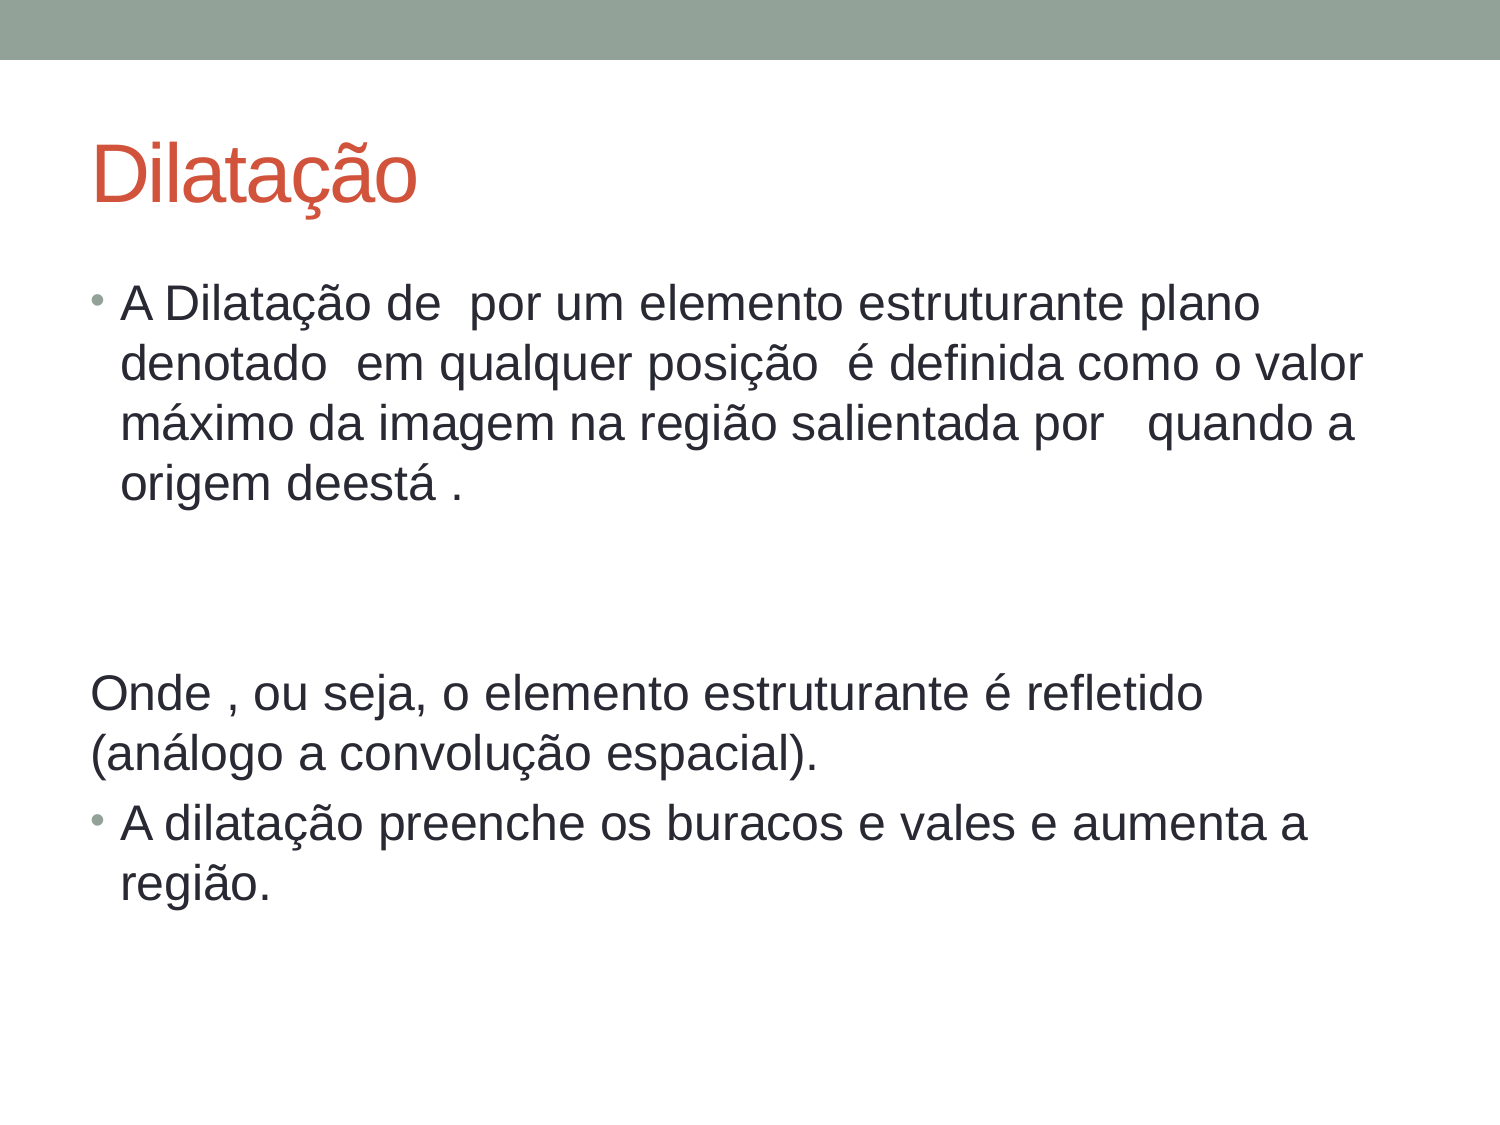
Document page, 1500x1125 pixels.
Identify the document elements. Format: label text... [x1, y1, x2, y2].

title Dilatação [75, 87, 1425, 250]
